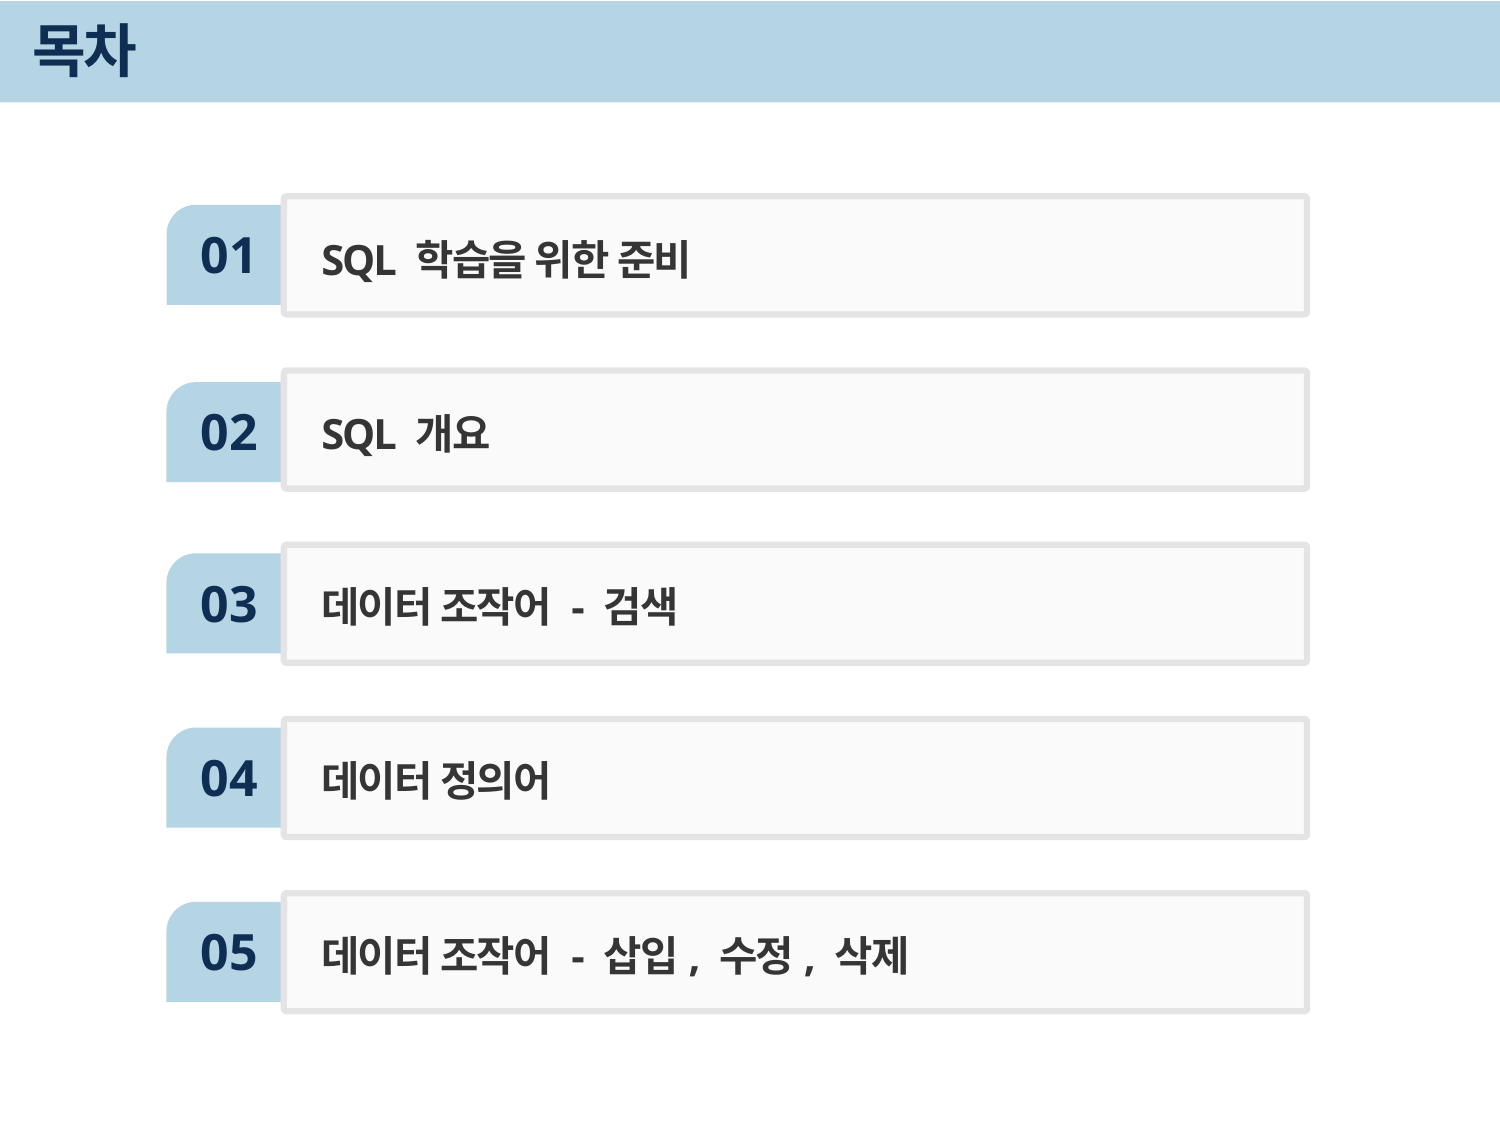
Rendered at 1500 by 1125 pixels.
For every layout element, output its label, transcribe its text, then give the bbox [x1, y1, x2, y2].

title 목차 [17, 10, 1295, 89]
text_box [166, 718, 1308, 838]
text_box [166, 196, 1308, 315]
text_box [166, 892, 1308, 1012]
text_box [166, 544, 1308, 664]
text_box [166, 370, 1308, 489]
